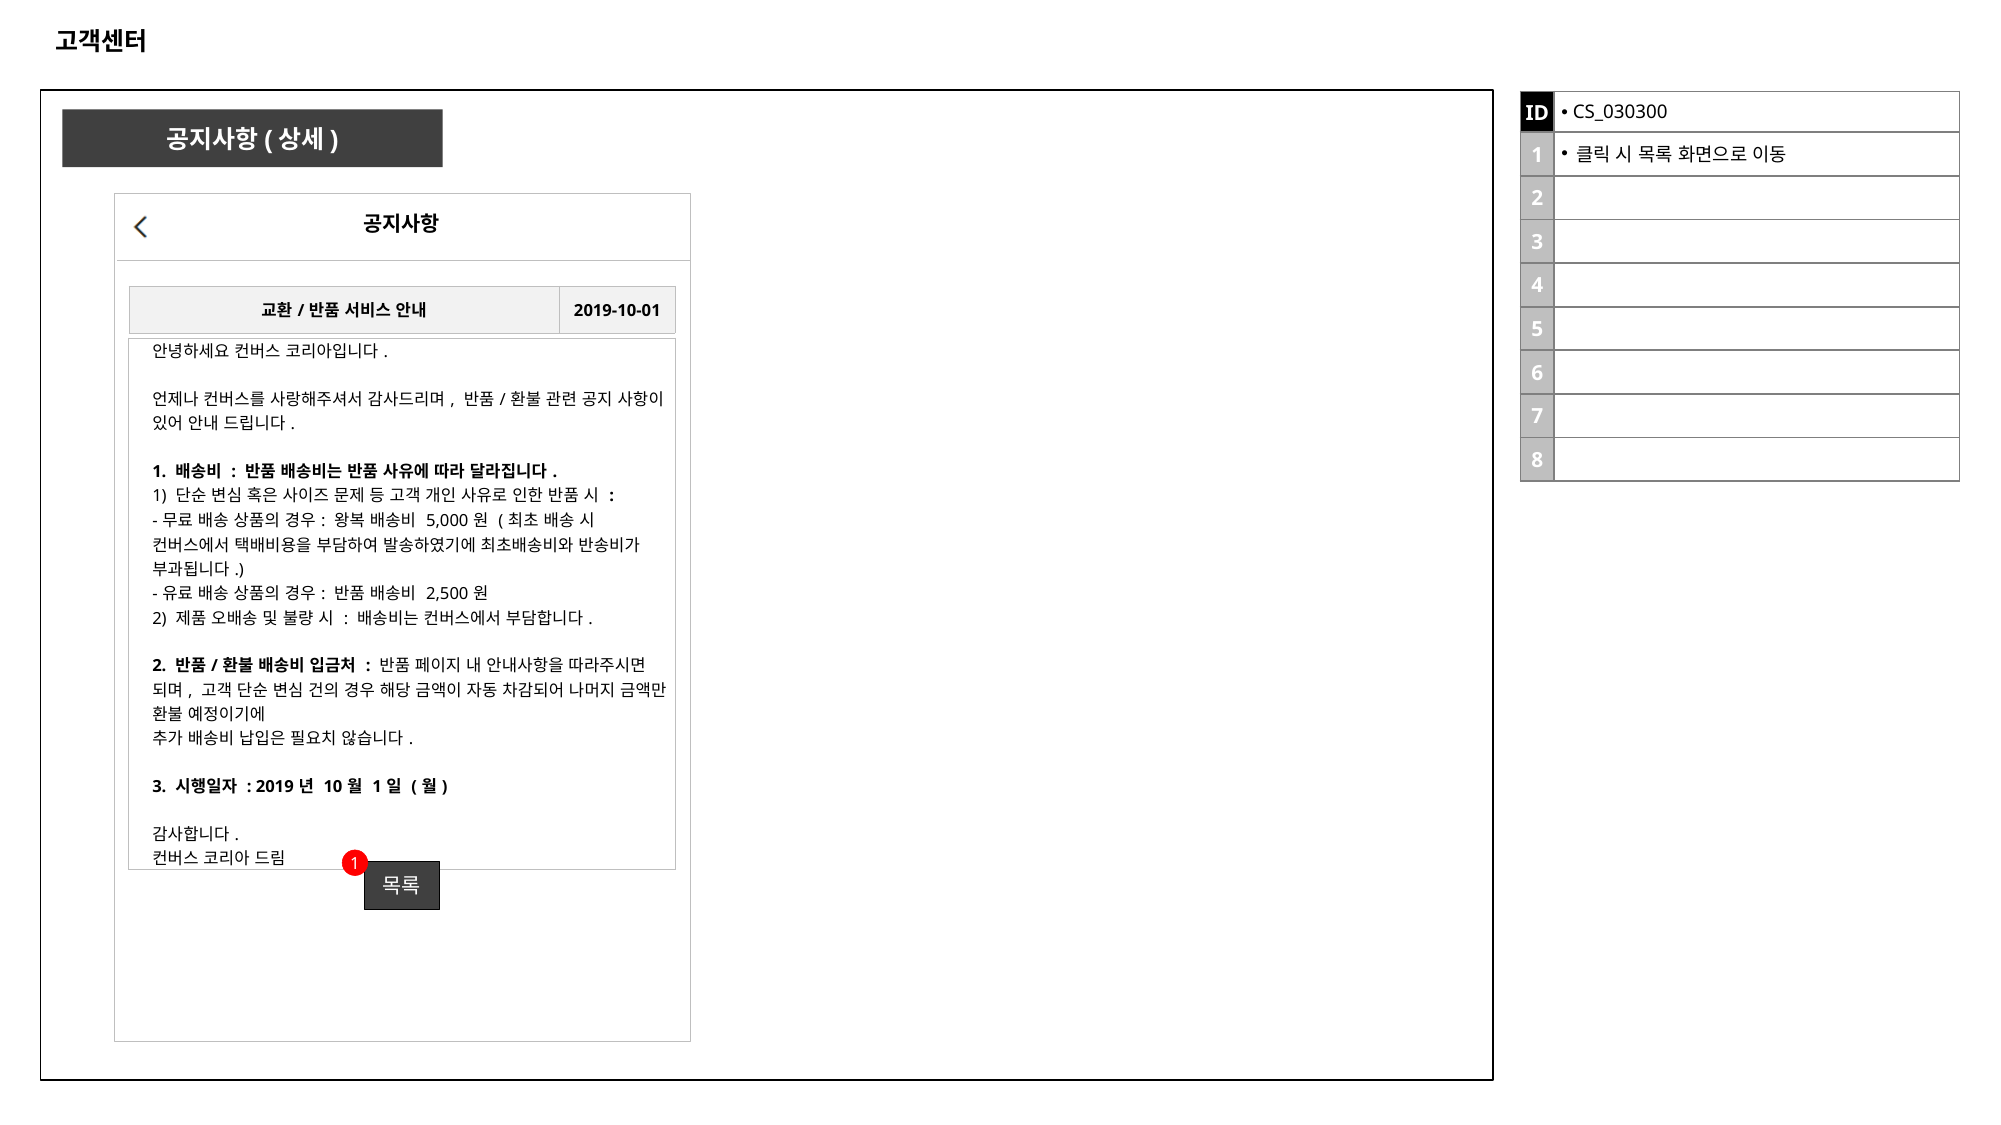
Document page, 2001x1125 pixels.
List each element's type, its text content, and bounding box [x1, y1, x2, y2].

text_box 공지사항(상세) [62, 109, 443, 168]
table_cell [1555, 177, 1959, 219]
table_header 2019-10-01 [560, 287, 675, 333]
table_cell [1555, 220, 1959, 262]
text_box 목록 [362, 859, 441, 912]
table_cell 3 [1521, 220, 1553, 262]
text_box 1 [342, 849, 368, 876]
table_cell 4 [1521, 264, 1553, 306]
table_cell 클릭 시 목록 화면으로 이동 [1555, 133, 1959, 175]
text_box 공지사항 [237, 203, 565, 244]
text_box [40, 89, 1494, 1081]
table_cell 2 [1521, 177, 1553, 219]
title 고객센터 [40, 11, 1960, 69]
table_header 안녕하세요 컨버스 코리아입니다. 언제나 컨버스를 사랑해주셔서 감사드리며, 반품/환불 관련 공지 사항이 있어 안내 드립니다. 1. 배송비 : 반품 배송비는 반품 사유에 따라 달라집니다. 1) 단순 변심 혹은 사이즈 문제 등 고객 개인 사유로 인한 반품 시 : -무료 배송 상품의 경우: 왕복 배송비 5,000원 (최초 배송 시 컨버스에서 택배비용을 부담하여 발송하였기에 최초배송비와 반송비가 부과됩니다.) -유료 배송 상품의 경우: 반품 배송비 2,500원 2) 제품 오배송 및 불량 시 : 배송비는 컨버스에서 부담합니다. 2. 반품/환불 배송비 입금처 : 반품 페이지 내 안내사항을 따라주시면 되며, 고객 단순 변심 건의 경우 해당 금액이 자동 차감되어 나머지 금액만 환불 예정이기에 추가 배송비 납입은 필요치 않습니다. 3. 시행일자 : 2019년 10월 1일 (월) 감사합니다. 컨버스 코리아 드림 [129, 339, 675, 869]
table_cell 6 [1521, 351, 1553, 393]
table_cell 1 [1521, 133, 1553, 175]
table_cell 8 [1521, 438, 1553, 480]
table_cell [1555, 438, 1959, 480]
table_header 교환/반품 서비스 안내 [130, 287, 559, 333]
table_cell [1555, 395, 1959, 437]
table_cell [1555, 308, 1959, 349]
table_cell [1555, 351, 1959, 393]
picture [116, 200, 167, 245]
table_header ID [1521, 92, 1553, 131]
table_cell 7 [1521, 395, 1553, 437]
table_cell [1555, 264, 1959, 306]
table_cell 5 [1521, 308, 1553, 349]
table_header CS_030300 [1555, 92, 1959, 131]
